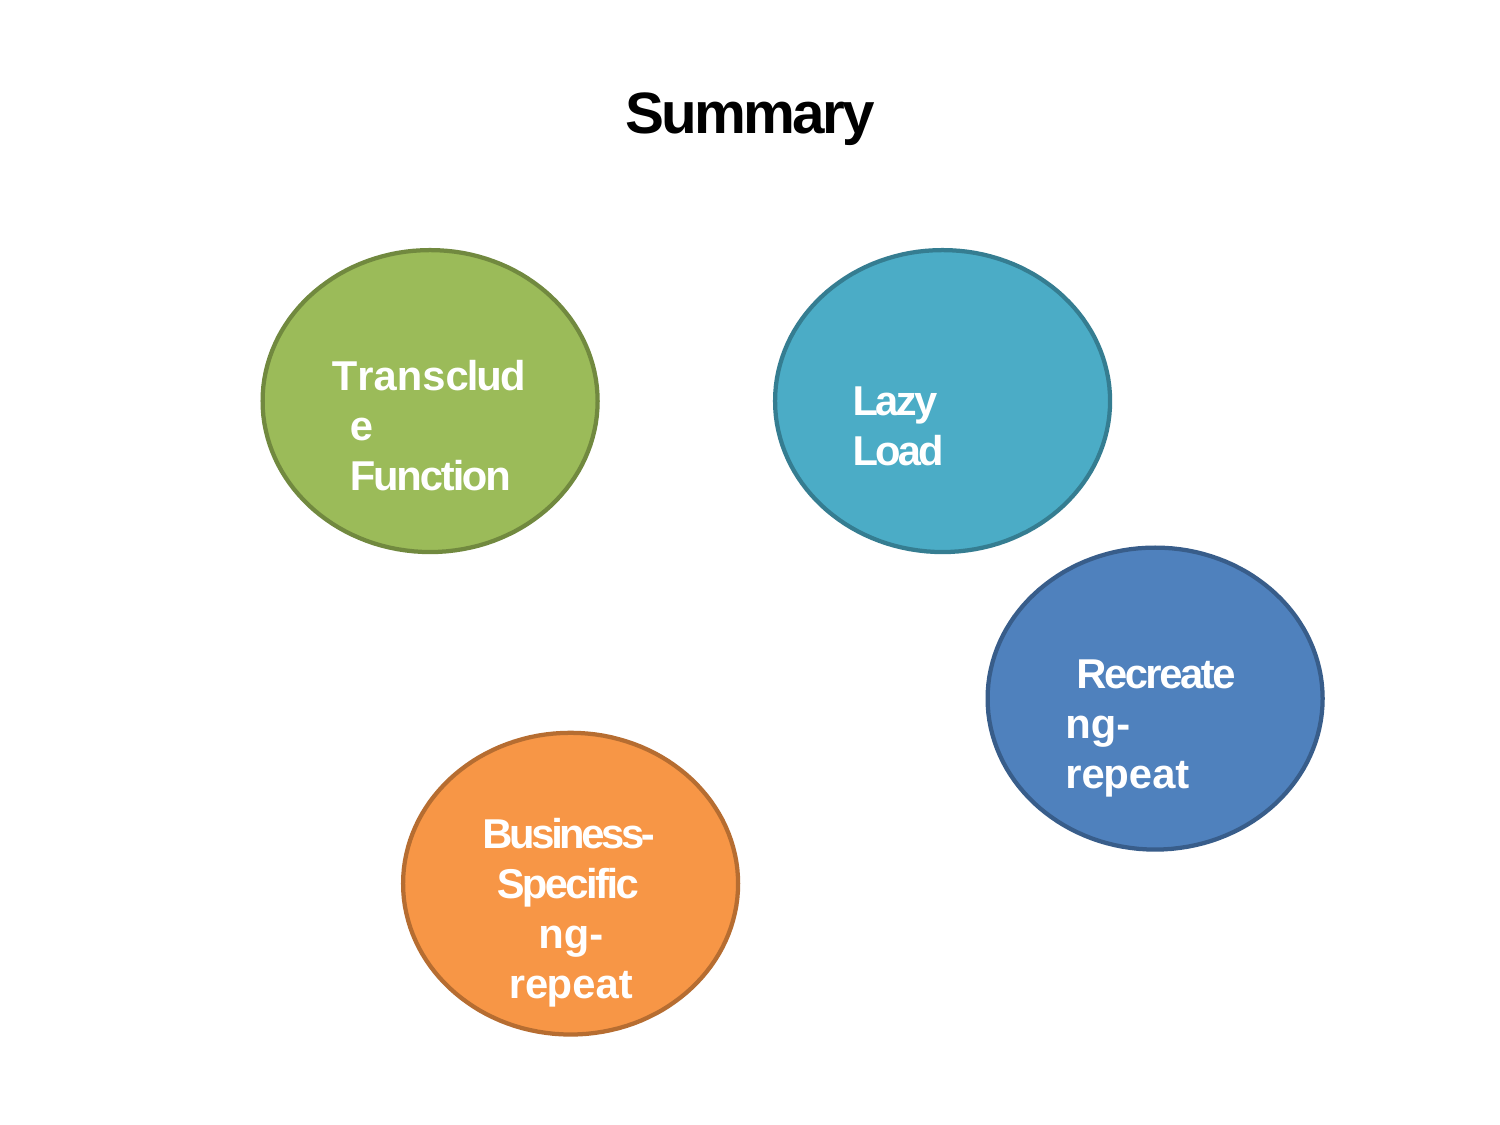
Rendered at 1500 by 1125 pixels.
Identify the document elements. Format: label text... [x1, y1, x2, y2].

text_box Business- Specific ng-repeat [478, 806, 662, 1007]
text_box [262, 250, 598, 553]
title Summary [276, 75, 1224, 264]
text_box [775, 250, 1111, 553]
text_box Lazy Load [850, 373, 1035, 474]
text_box Transclude Function [329, 349, 531, 500]
text_box [403, 732, 739, 1035]
text_box Recreate ng-repeat [1063, 646, 1247, 797]
text_box [987, 547, 1323, 850]
